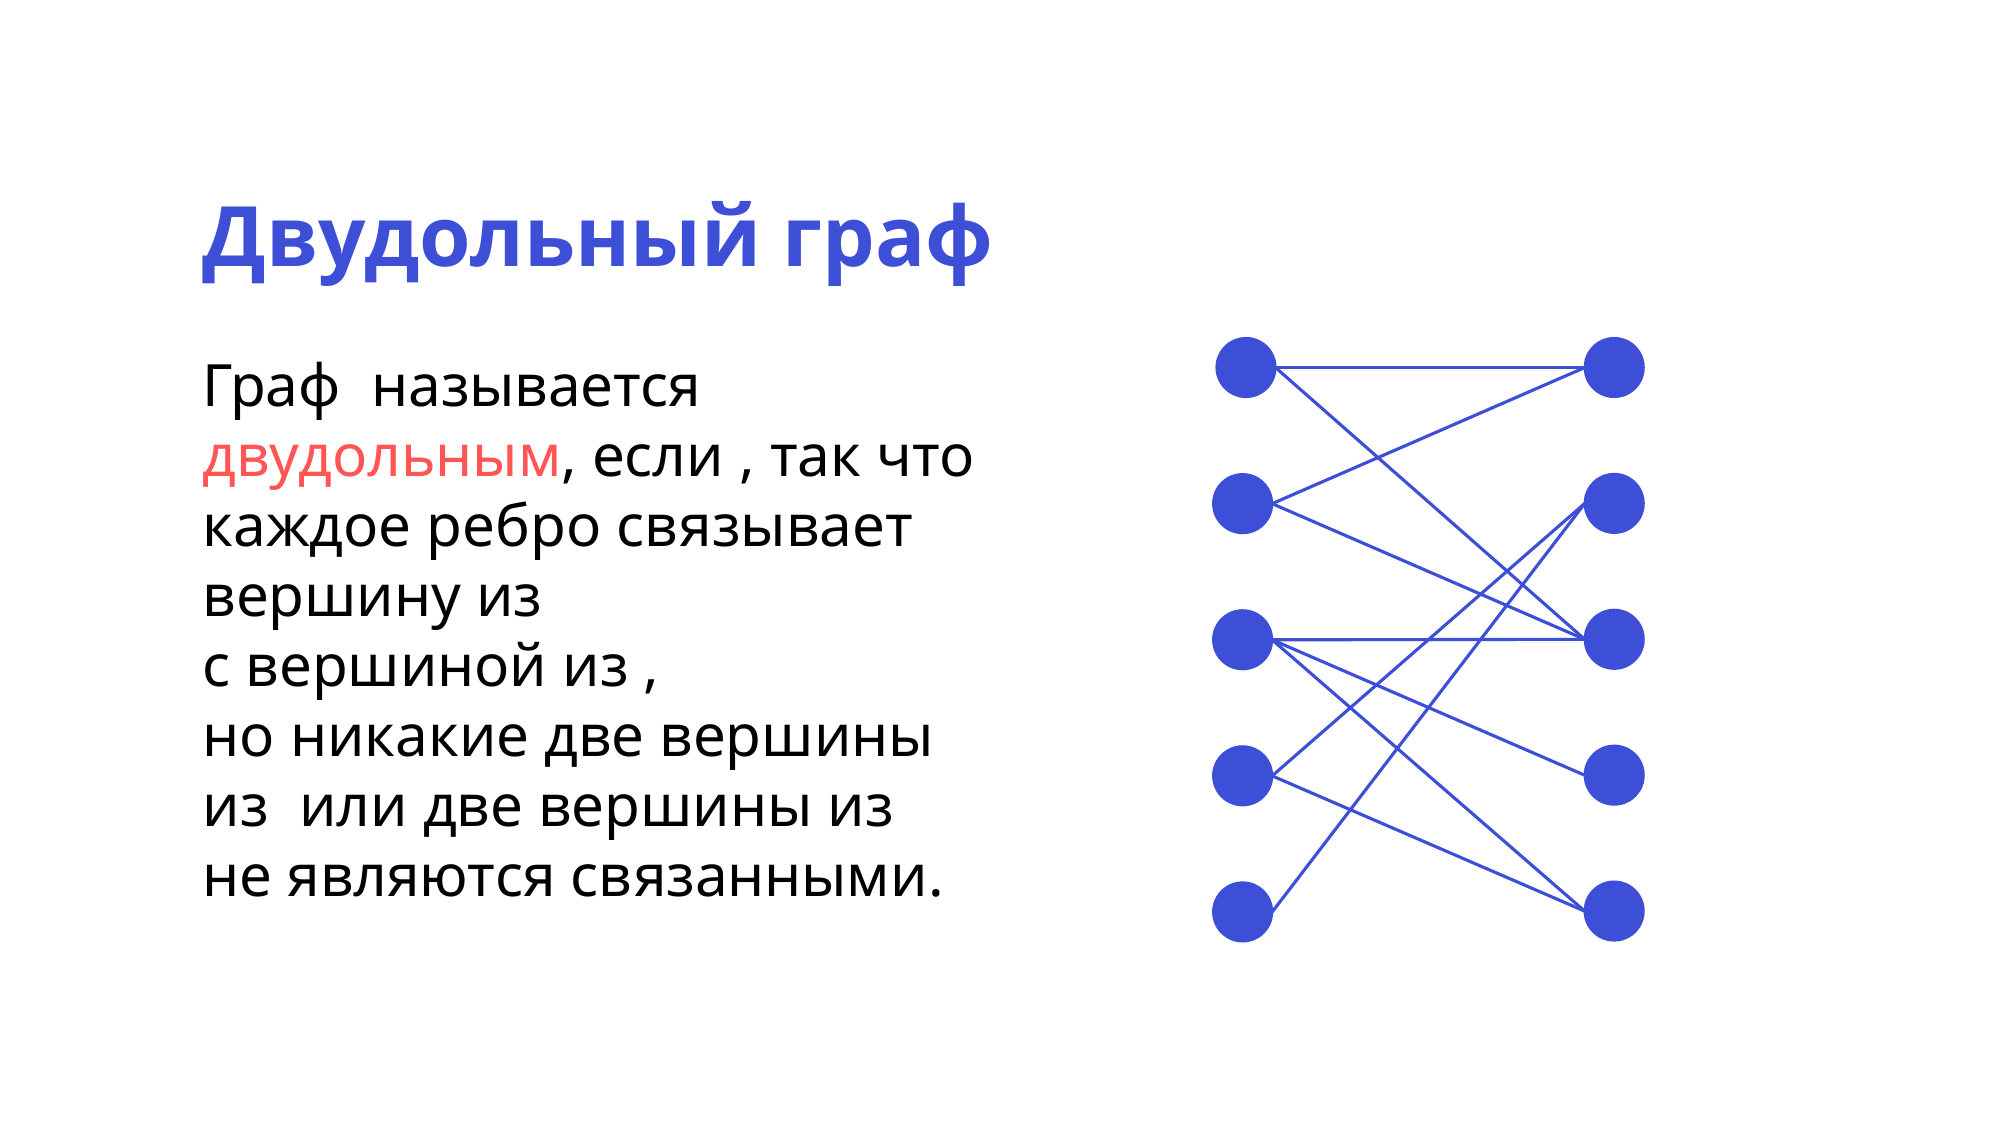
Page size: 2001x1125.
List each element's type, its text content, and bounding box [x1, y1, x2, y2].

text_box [1213, 337, 1644, 942]
text_box Двудольный граф [187, 187, 1816, 307]
